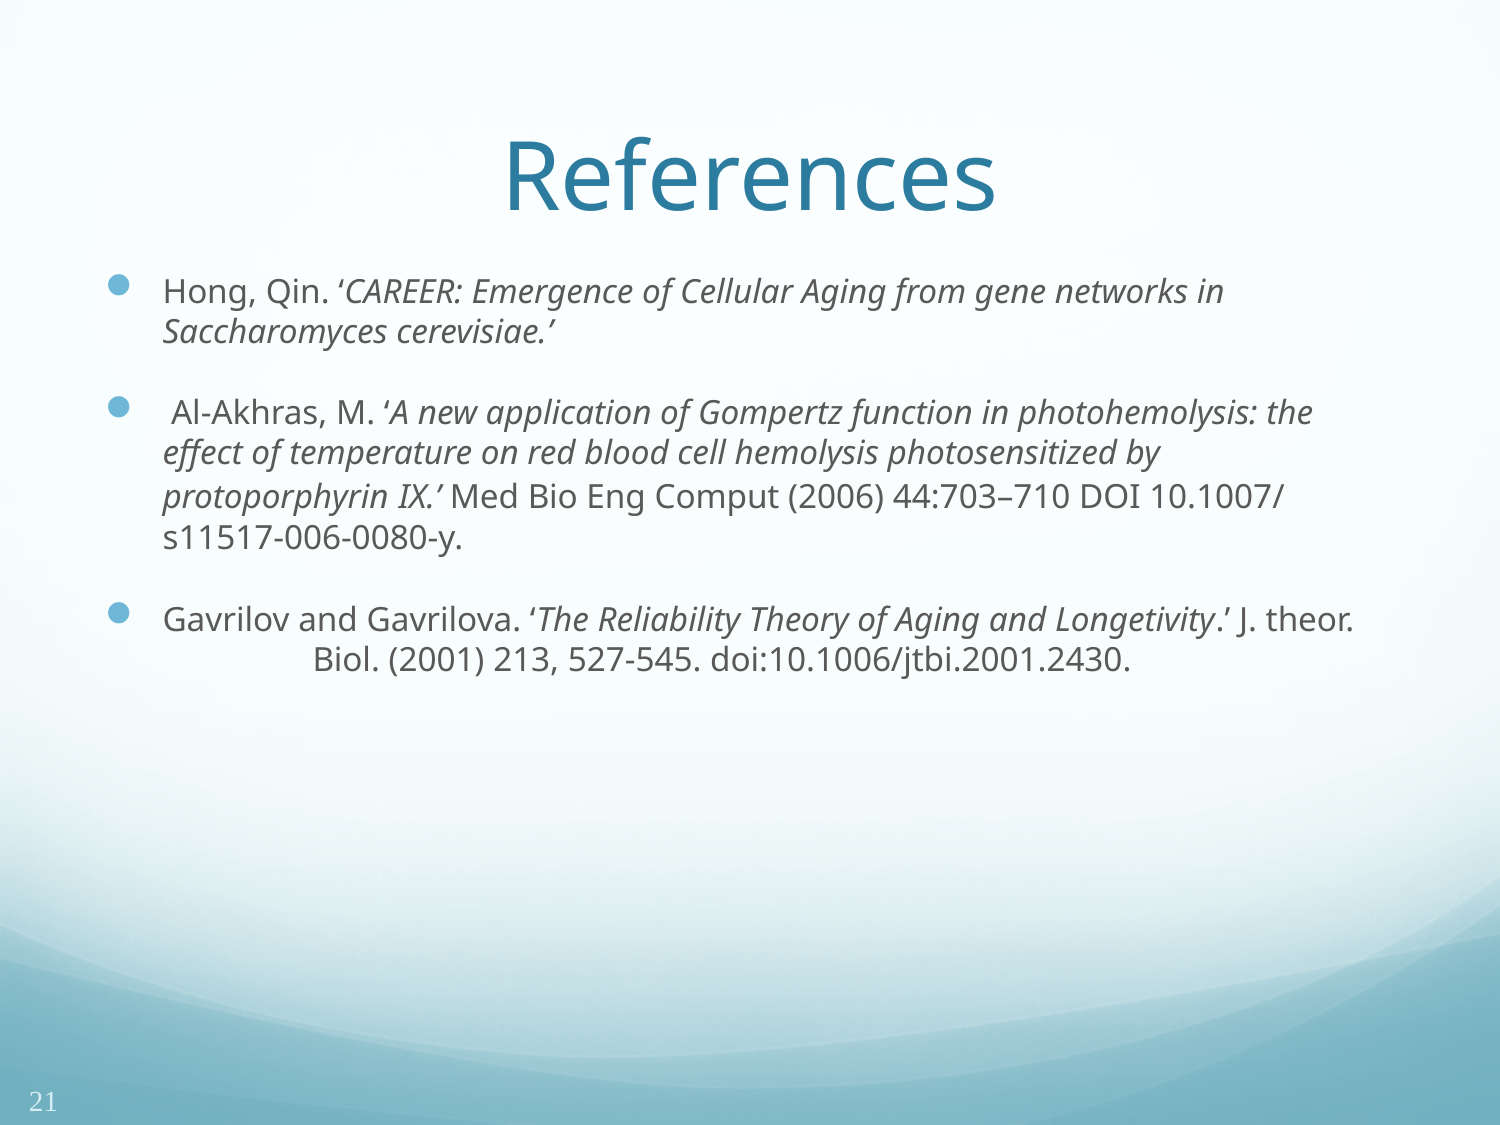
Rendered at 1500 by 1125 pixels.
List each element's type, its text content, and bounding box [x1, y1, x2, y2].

list Hong, Qin. ‘CAREER: Emergence of Cellular Aging from gene networks in Saccharomyces cerevisiae.’ Al-Akhras, M. ‘A new application of Gompertz function in photohemolysis: the effect of temperature on red blood cell hemolysis photosensitized by protoporphyrin IX.’ Med Bio Eng Comput (2006) 44:703–710 DOI 10.1007/ s11517-006-0080-y. Gavrilov and Gavrilova. ‘The Reliability Theory of Aging and Longetivity.’ J. theor. Biol. (2001) 213, 527-545. doi:10.1006/jtbi.2001.2430. [90, 262, 1410, 975]
title References [90, 17, 1410, 237]
